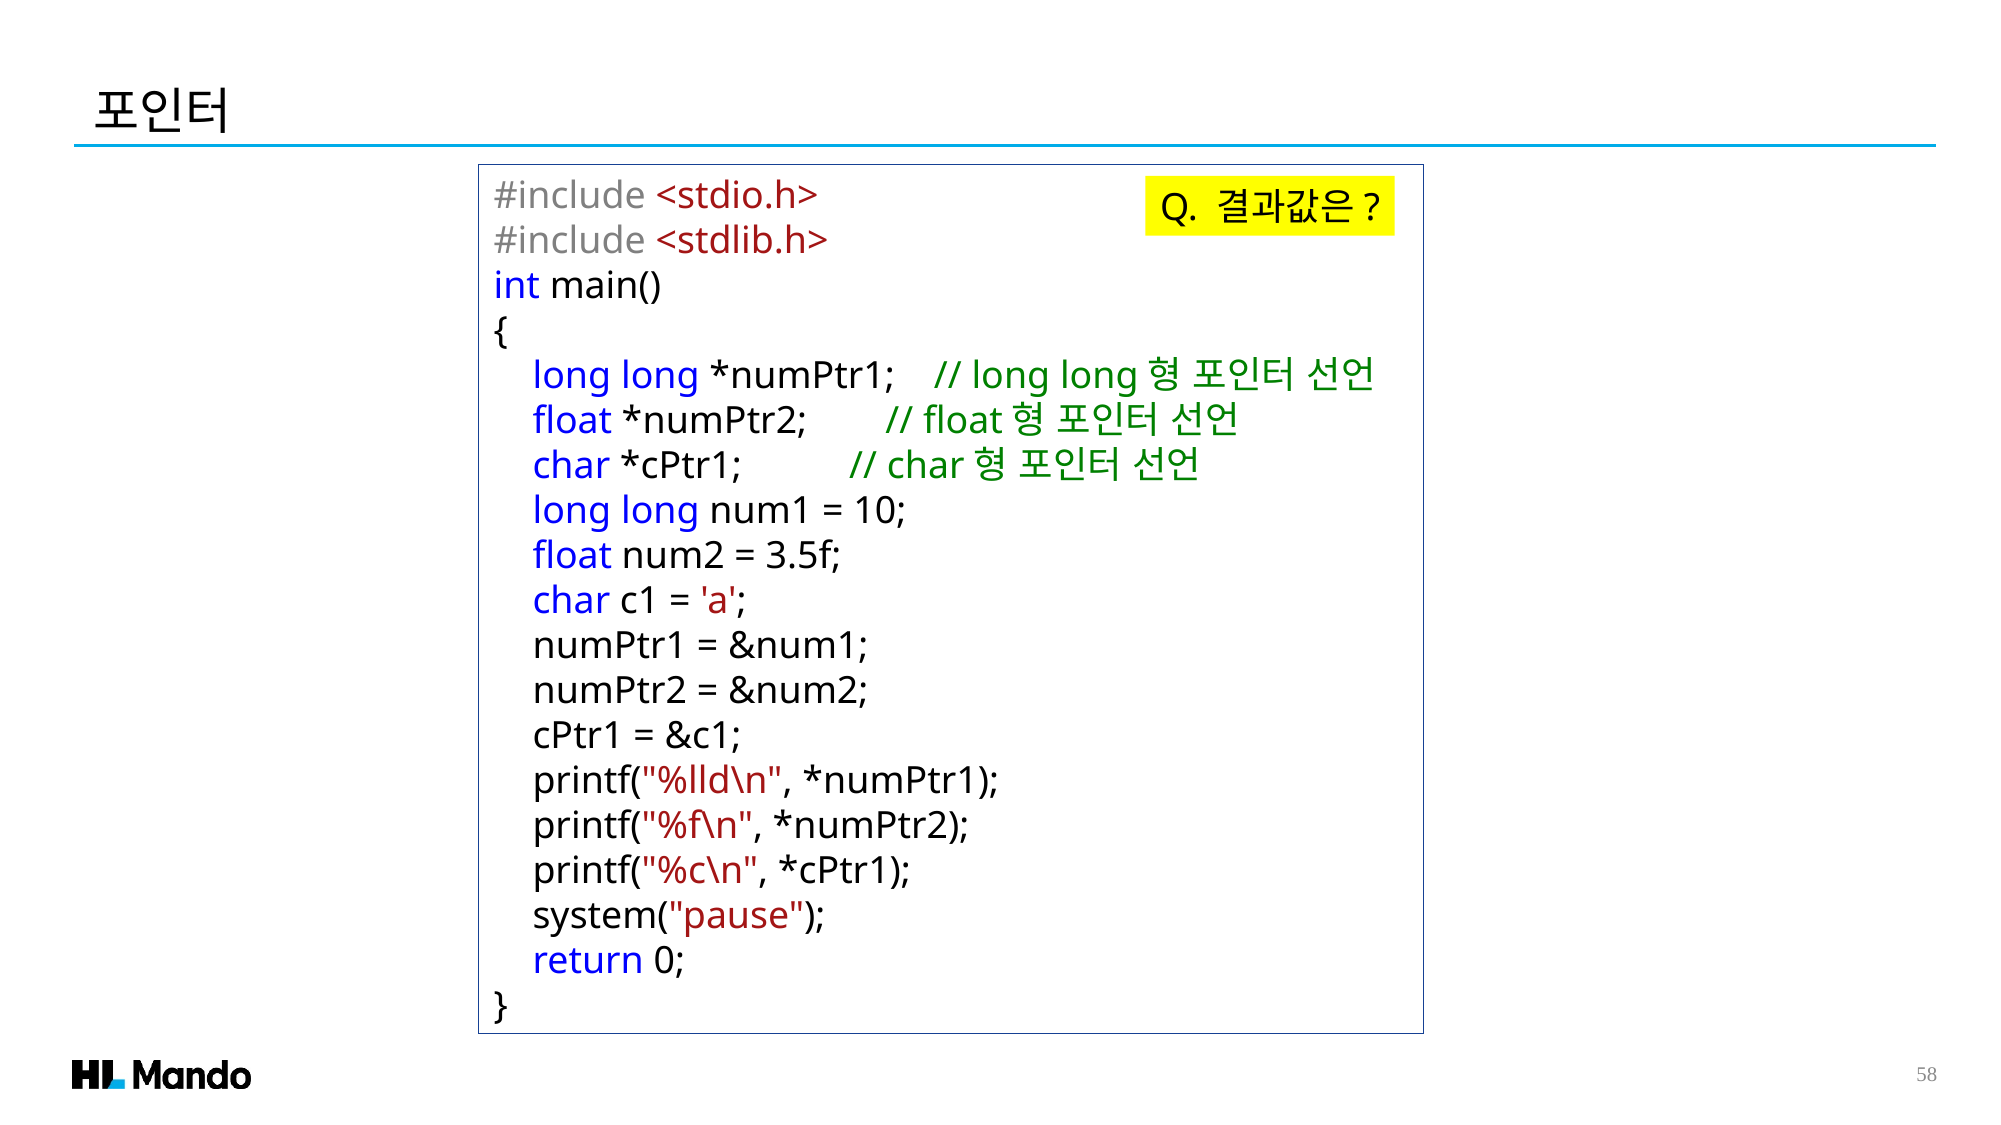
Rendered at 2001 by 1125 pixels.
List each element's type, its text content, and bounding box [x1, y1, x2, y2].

text_box Q. 결과값은? [1145, 175, 1395, 236]
picture [72, 1060, 251, 1089]
text_box #include <stdio.h> #include <stdlib.h> int main() { long long *numPtr1; // long long형 포인터 선언 float *numPtr2; // float형 포인터 선언 char *cPtr1; // char형 포인터 선언 long long num1 = 10; float num2 = 3.5f; char c1 = 'a'; numPtr1 = &num1; numPtr2 = &num2; cPtr1 = &c1; printf("%lld\n", *numPtr1); printf("%f\n", *numPtr2); printf("%c\n", *cPtr1); system("pause"); return 0; } [478, 164, 1424, 1034]
slide_number 58 [1423, 1042, 1953, 1103]
text_box 포인터 [52, 71, 247, 147]
